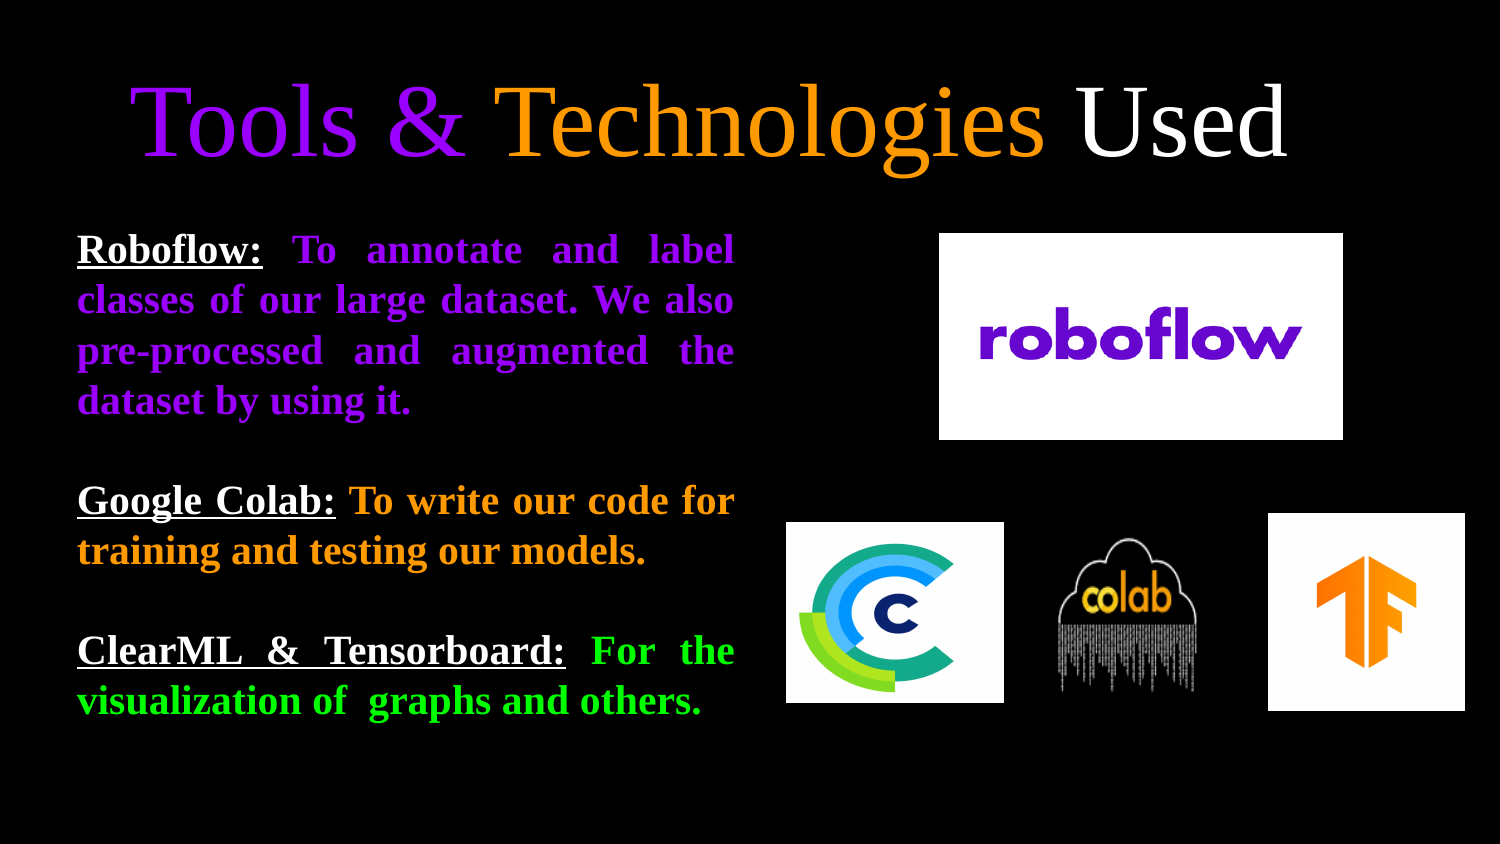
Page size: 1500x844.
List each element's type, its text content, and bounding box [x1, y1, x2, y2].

title TTools & Technologies Used [51, 37, 1449, 199]
picture [938, 233, 1343, 440]
picture [786, 492, 1466, 844]
text_box Roboflow: To annotate and label classes of our large dataset. We also pre-processed and augmented the dataset by using it. Google Colab: To write our code for training and testing our models. ClearML & Tensorboard: For the visualization of graphs and others. [61, 207, 750, 738]
